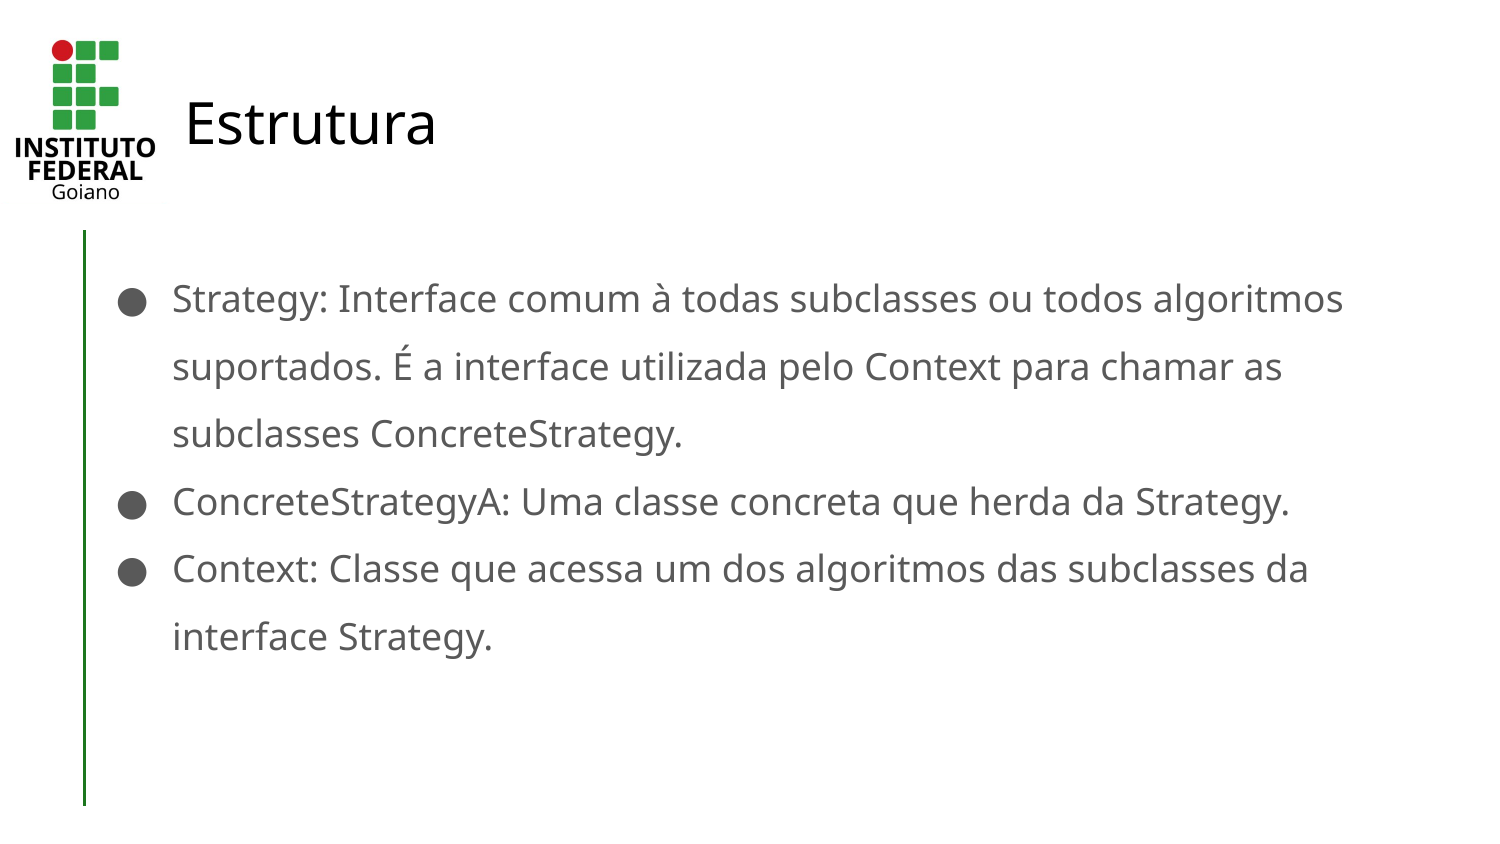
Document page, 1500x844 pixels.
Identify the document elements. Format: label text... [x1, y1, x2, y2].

title Estrutura [169, 73, 1500, 168]
list Strategy: Interface comum à todas subclasses ou todos algoritmos suportados. É a interface utilizada pelo Context para chamar as subclasses ConcreteStrategy. ConcreteStrategyA: Uma classe concreta que herda da Strategy. Context: Classe que acessa um dos algoritmos das subclasses da interface Strategy. [82, 237, 1480, 799]
picture [0, 37, 170, 204]
